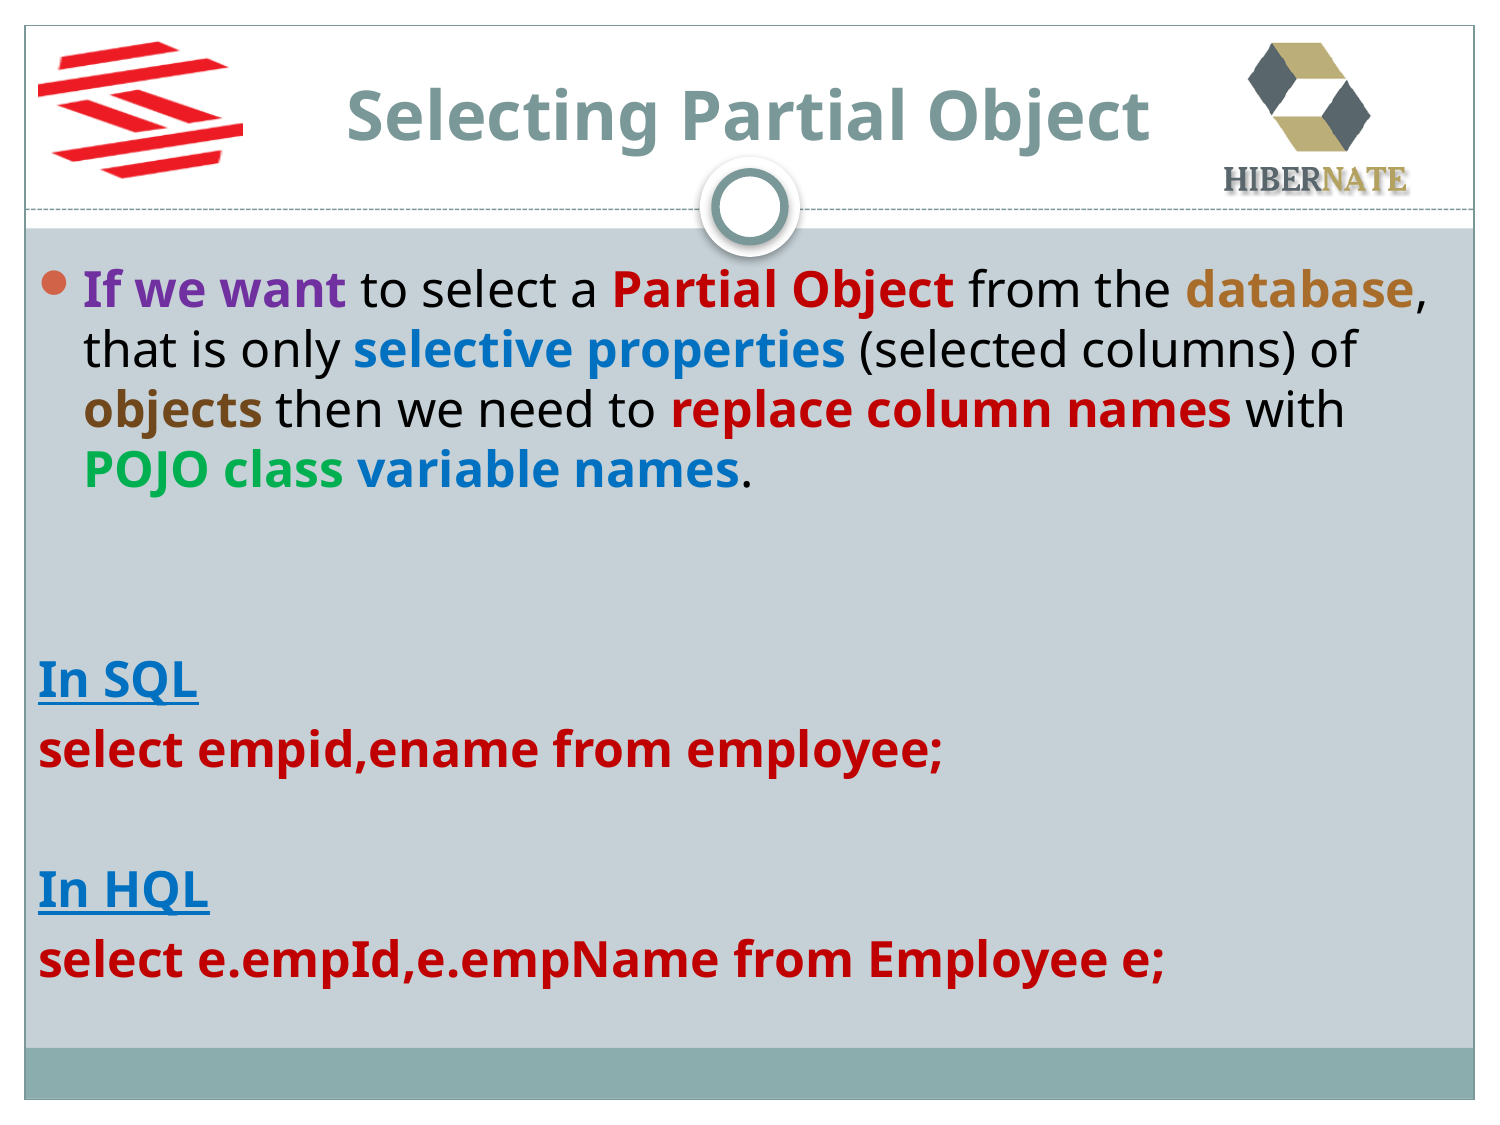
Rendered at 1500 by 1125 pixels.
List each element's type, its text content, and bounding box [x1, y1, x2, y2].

list If we want to select a Partial Object from the database, that is only selective properties (selected columns) of objects then we need to replace column names with POJO class variable names. In SQL select empid,ename from employee; In HQL select e.empId,e.empName from Employee e; [23, 250, 1465, 1090]
title Selecting Partial Object [237, 37, 1450, 162]
picture [1223, 42, 1411, 197]
picture [37, 40, 243, 185]
